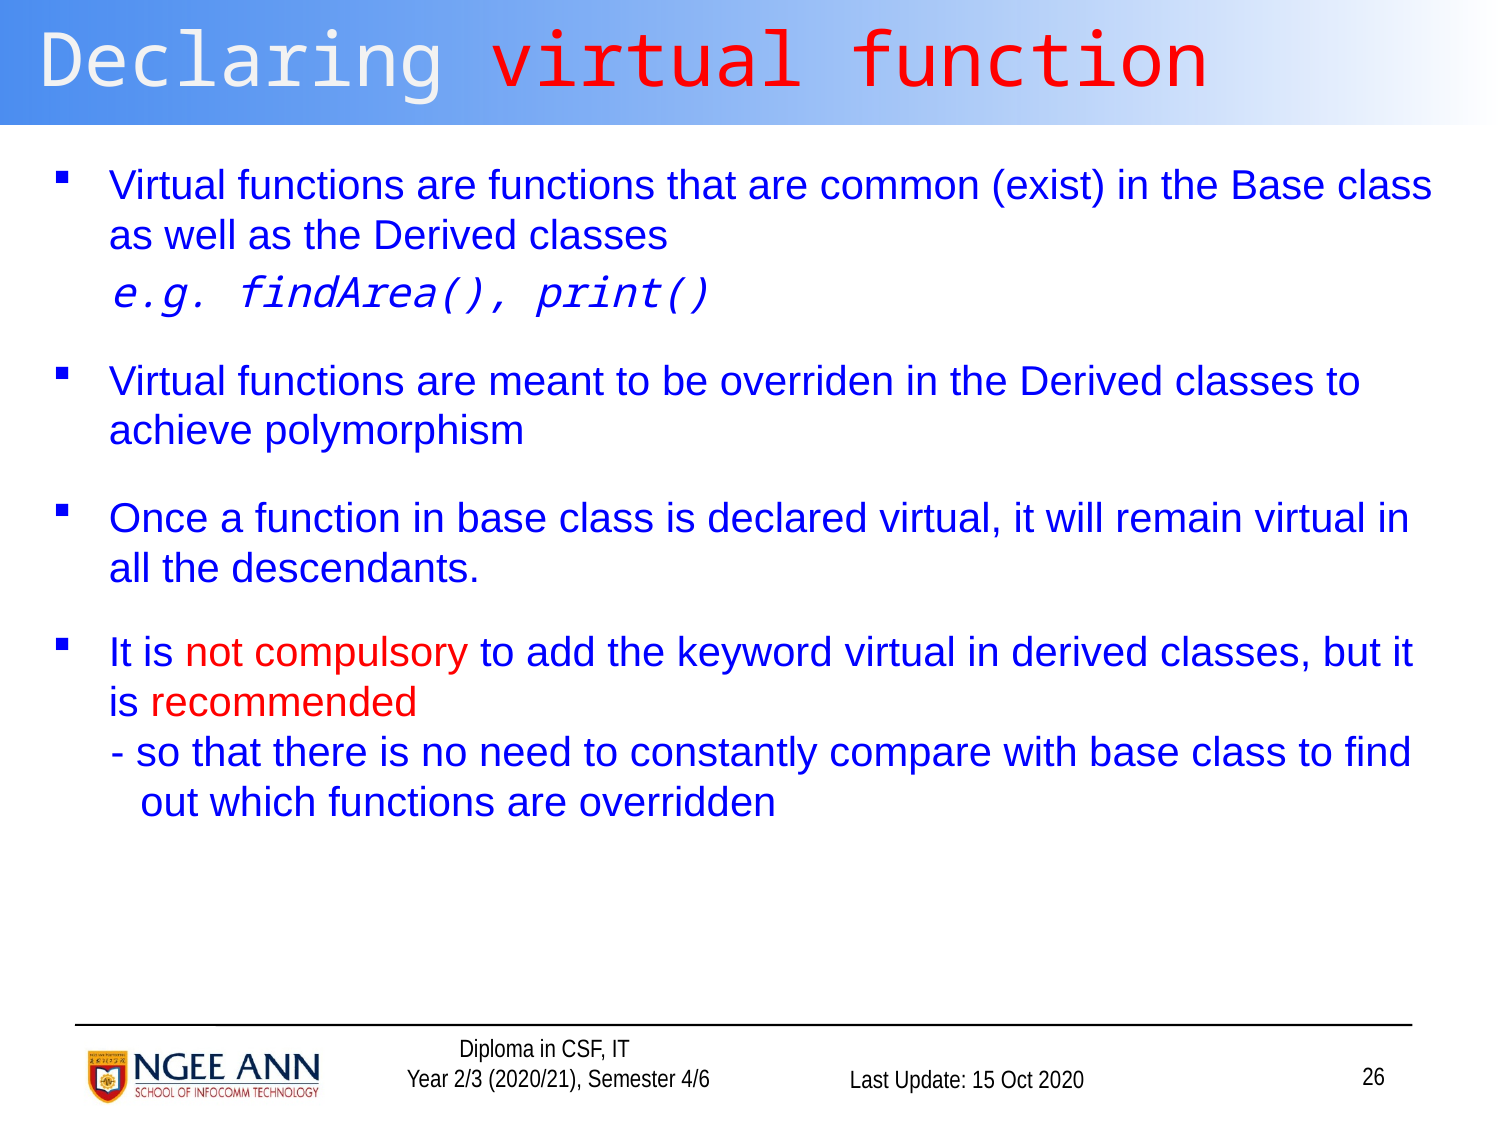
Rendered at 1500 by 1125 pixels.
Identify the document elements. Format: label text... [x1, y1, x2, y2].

list Virtual functions are functions that are common (exist) in the Base class as well as the Derived classes e.g. findArea(), print() Virtual functions are meant to be overriden in the Derived classes to achieve polymorphism Once a function in base class is declared virtual, it will remain virtual in all the descendants. It is not compulsory to add the keyword virtual in derived classes, but it is recommended - so that there is no need to constantly compare with base class to find out which functions are overridden [37, 149, 1450, 1025]
picture [62, 1028, 344, 1125]
title Declaring virtual function [23, 0, 1500, 115]
